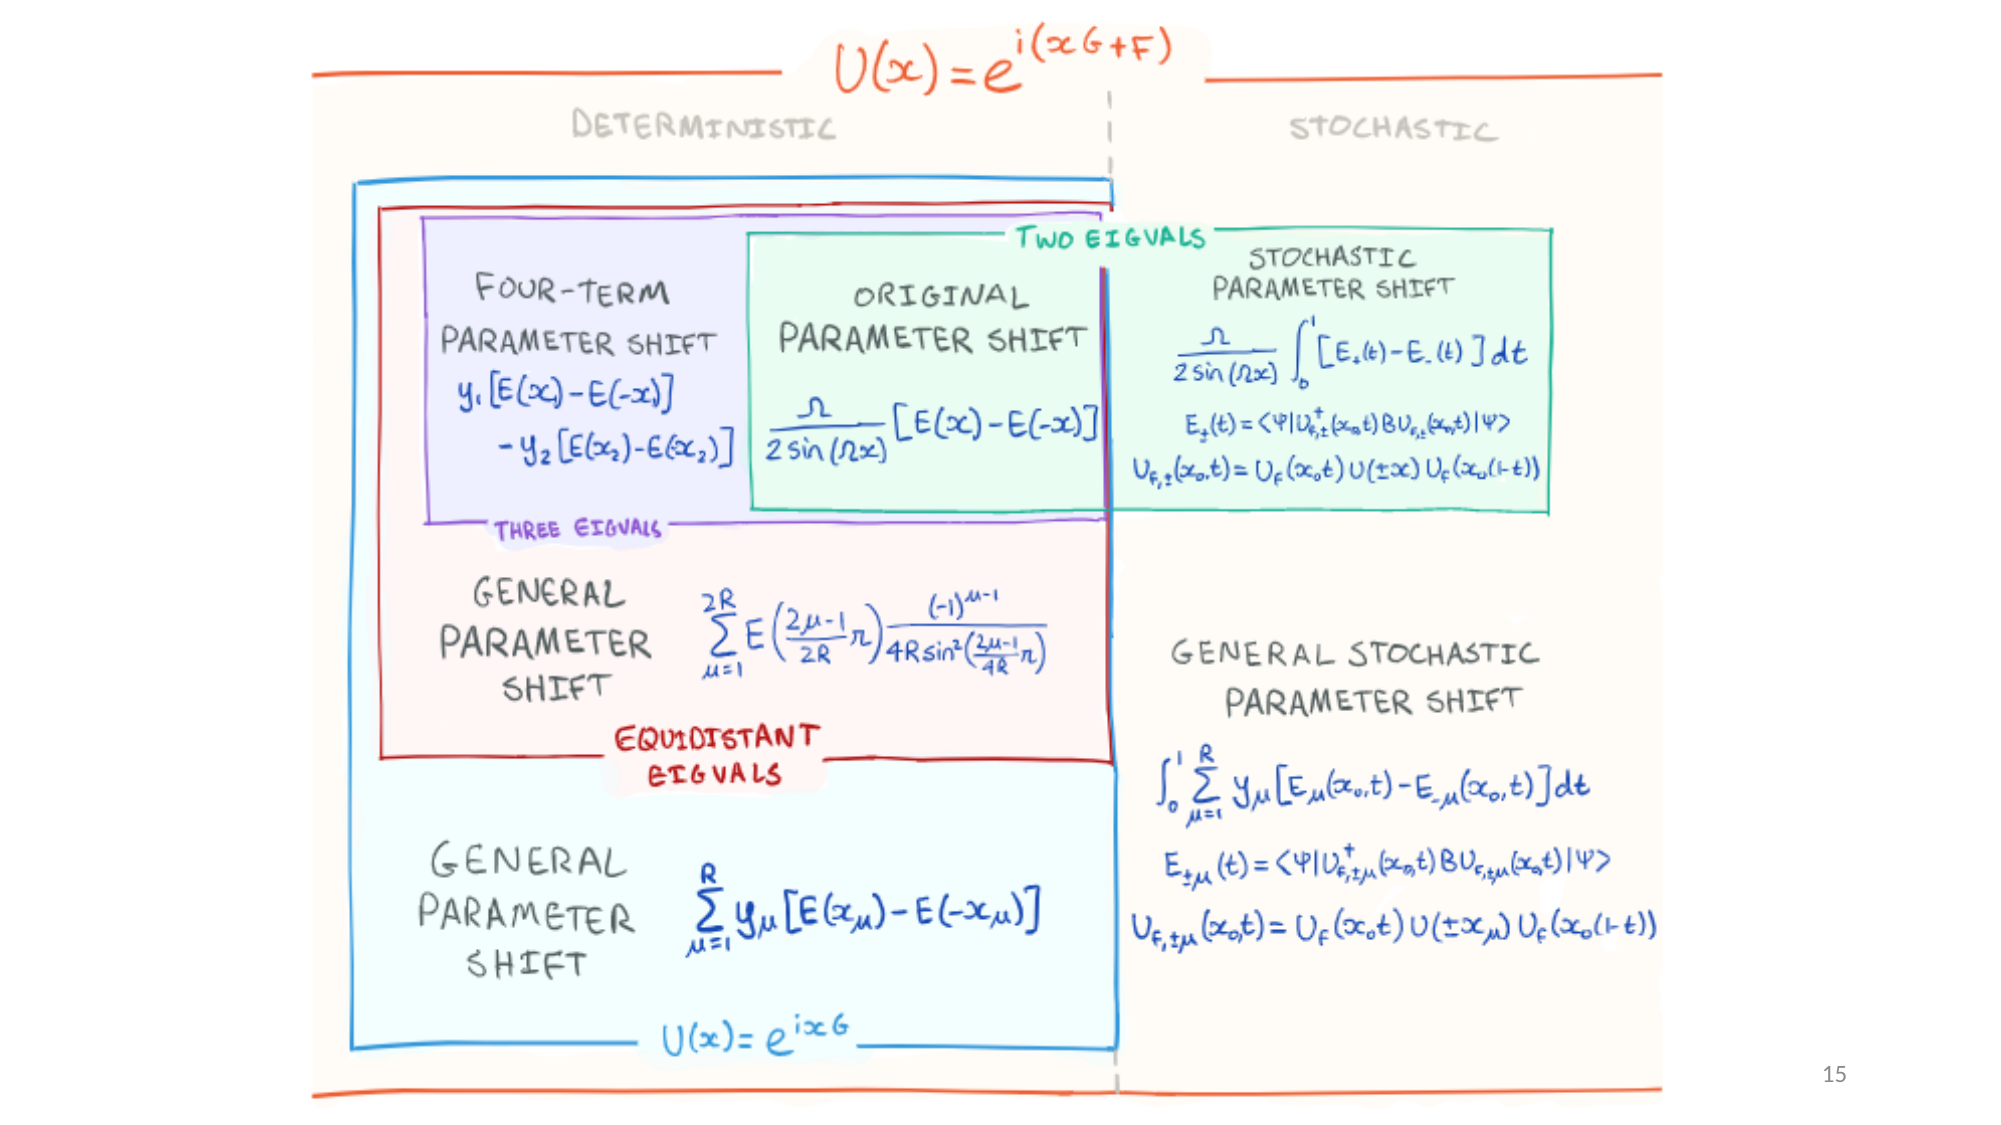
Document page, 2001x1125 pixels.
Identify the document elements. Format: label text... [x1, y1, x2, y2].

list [302, 0, 1697, 1117]
slide_number 15 [1697, 1042, 1863, 1103]
